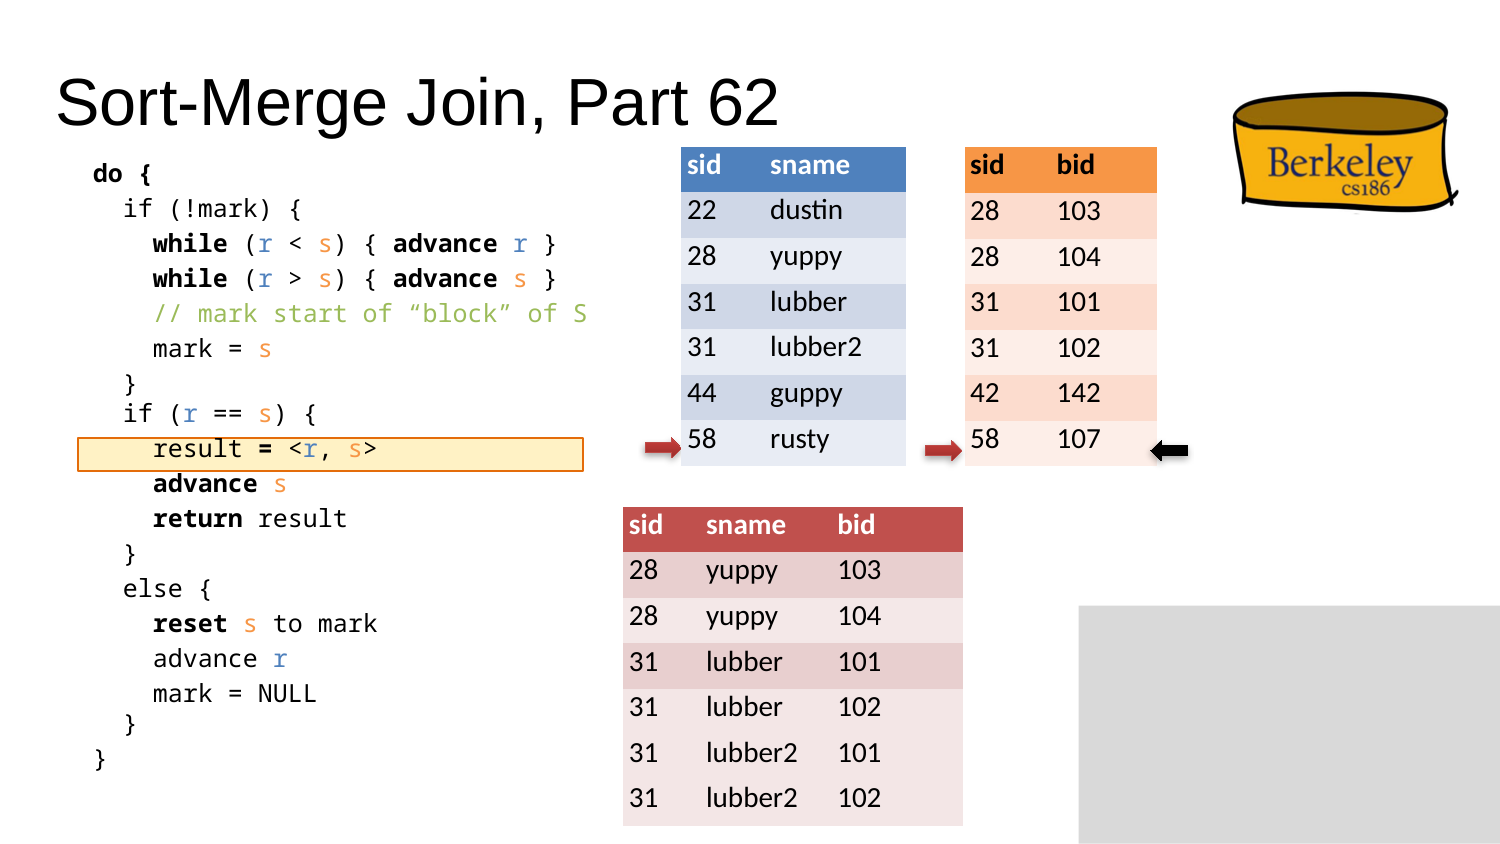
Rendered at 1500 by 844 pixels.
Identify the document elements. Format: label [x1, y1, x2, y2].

picture [1275, 89, 1459, 150]
title [40, 51, 1275, 239]
table_header [623, 507, 963, 552]
text_box [77, 150, 1500, 580]
table_cell [623, 552, 963, 826]
